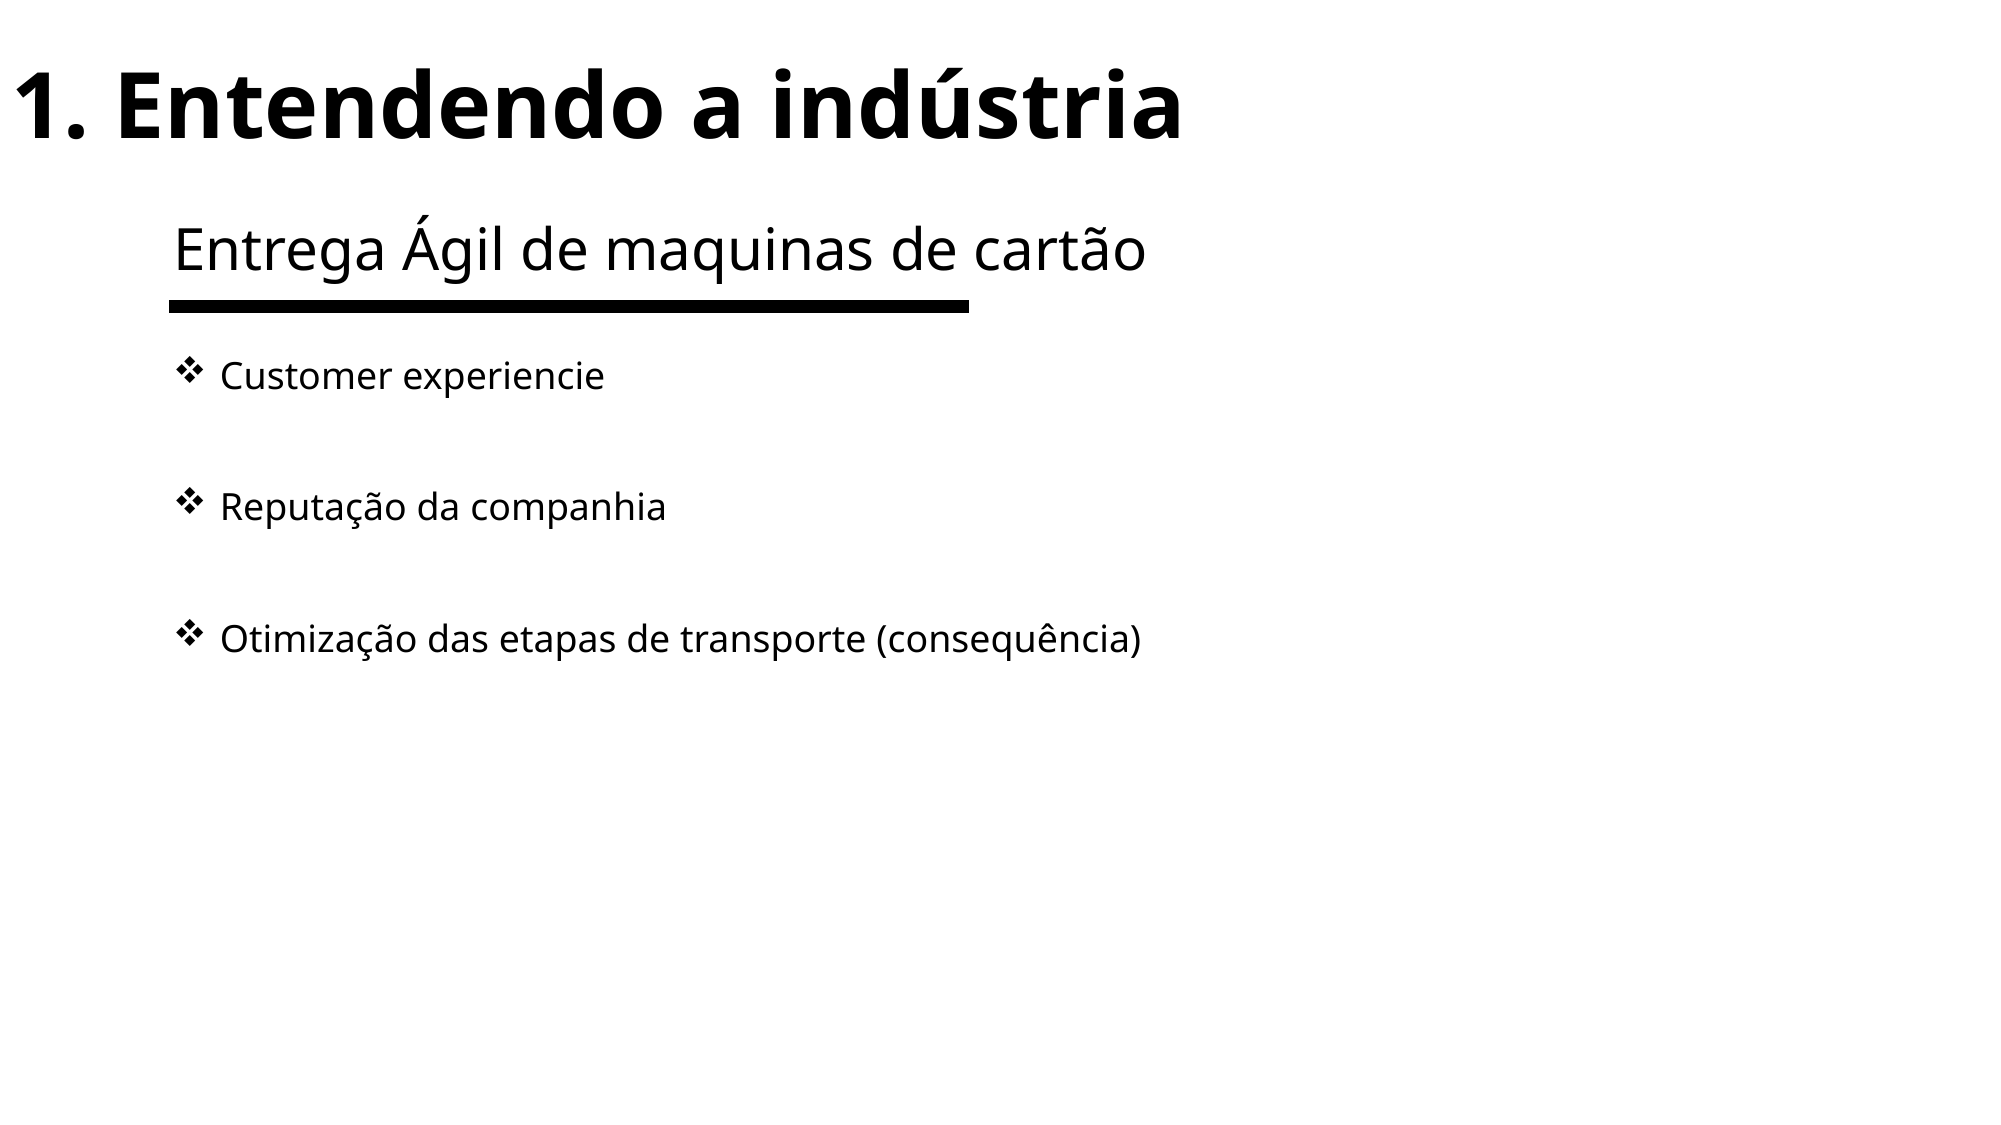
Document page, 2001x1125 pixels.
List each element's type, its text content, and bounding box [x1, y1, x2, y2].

title 1. Entendendo a indústria [11, 52, 1642, 159]
text_box Entrega Ágil de maquinas de cartão [158, 204, 1246, 290]
list Customer experiencie Reputação da companhia Otimização das etapas de transporte (consequência) [173, 351, 1562, 1040]
